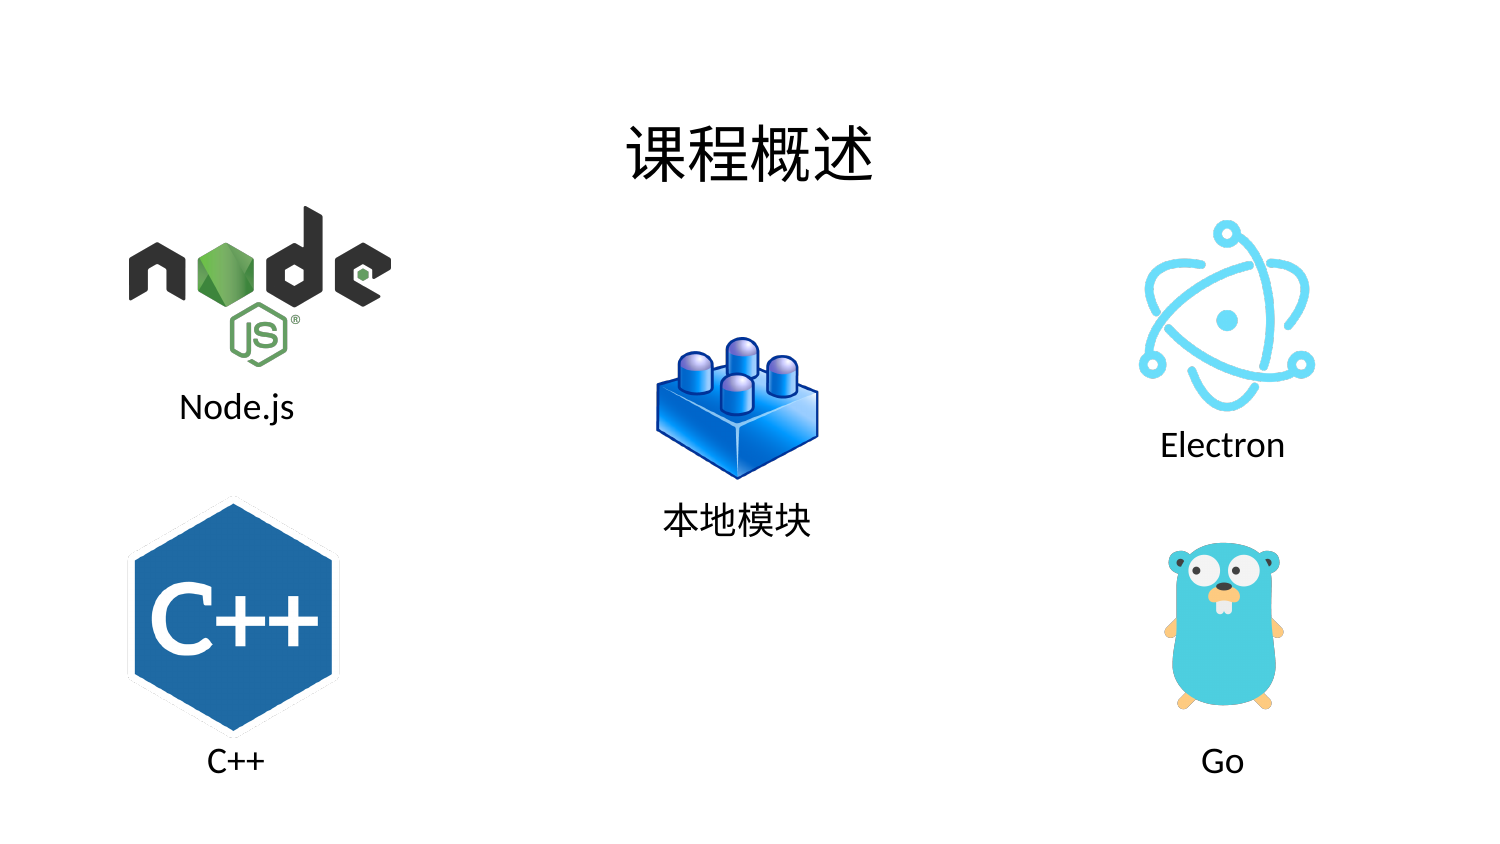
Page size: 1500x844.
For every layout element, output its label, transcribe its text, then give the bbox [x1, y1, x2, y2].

picture [1044, 216, 1410, 415]
text_box Go [1116, 720, 1330, 797]
picture [1129, 531, 1320, 721]
text_box 本地模块 [630, 481, 844, 558]
text_box C++ [129, 746, 343, 797]
picture [112, 496, 355, 738]
text_box Node.js [130, 374, 344, 443]
picture [645, 315, 827, 497]
title 课程概述 [112, 85, 1388, 220]
text_box Electron [1116, 423, 1330, 482]
picture [129, 206, 392, 367]
